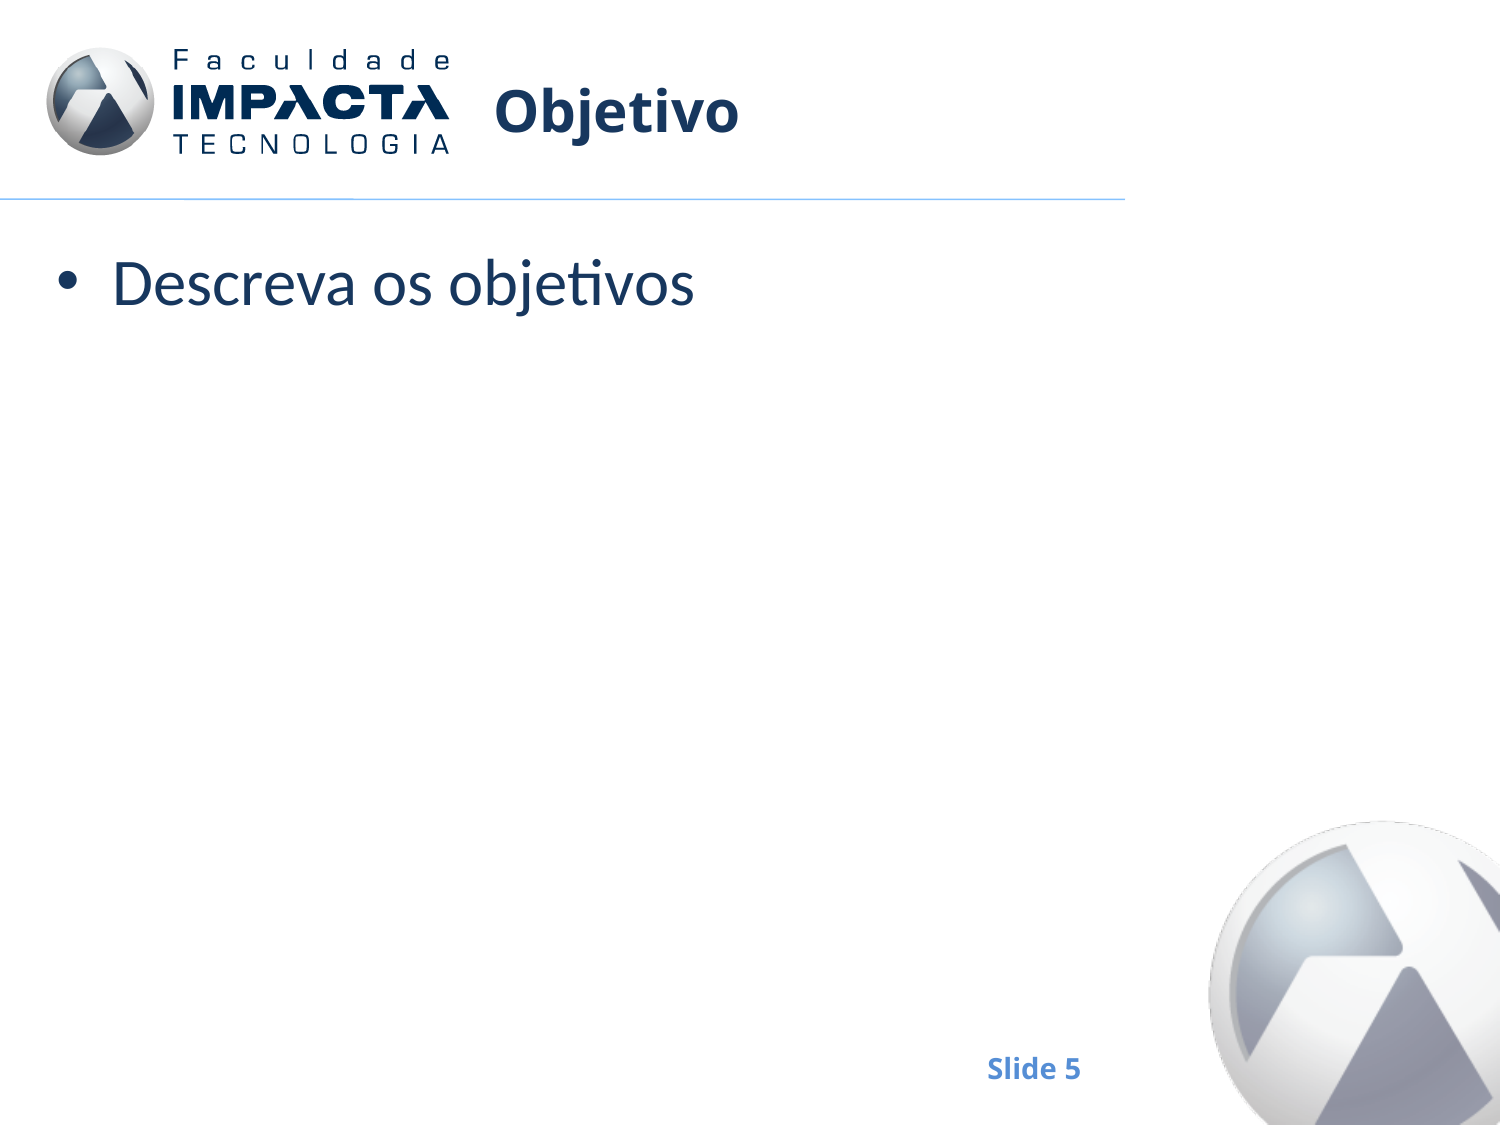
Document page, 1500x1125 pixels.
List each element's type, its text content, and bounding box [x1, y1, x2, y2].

title Objetivo [478, 66, 1483, 149]
picture [1206, 787, 1500, 1125]
list Descreva os objetivos [41, 231, 1400, 894]
picture [35, 35, 458, 164]
